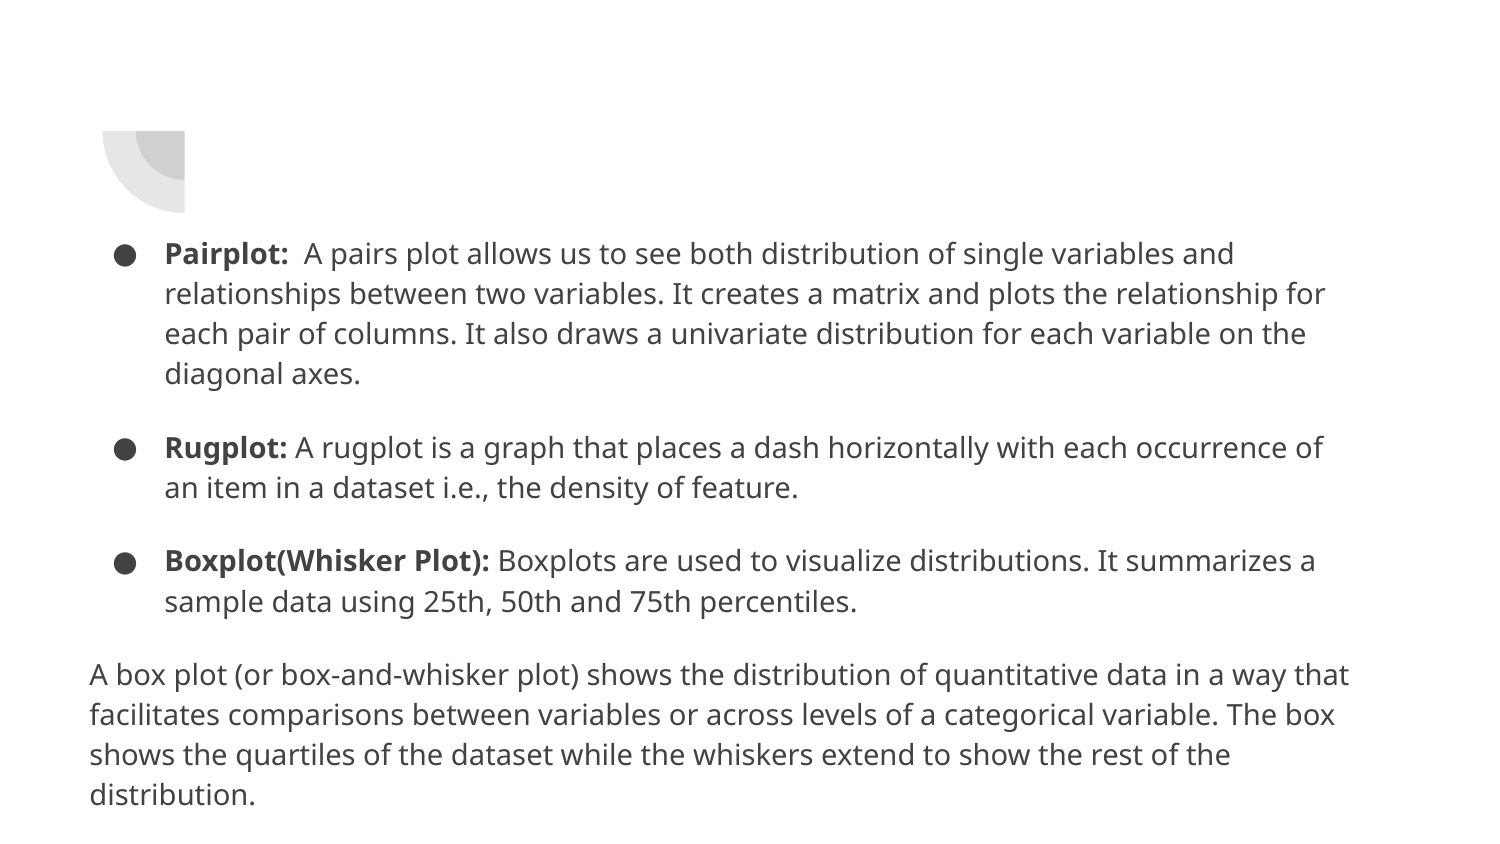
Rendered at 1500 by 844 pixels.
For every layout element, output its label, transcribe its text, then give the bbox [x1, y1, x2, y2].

list Pairplot: A pairs plot allows us to see both distribution of single variables and relationships between two variables. It creates a matrix and plots the relationship for each pair of columns. It also draws a univariate distribution for each variable on the diagonal axes. Rugplot: A rugplot is a graph that places a dash horizontally with each occurrence of an item in a dataset i.e., the density of feature. Boxplot(Whisker Plot): Boxplots are used to visualize distributions. It summarizes a sample data using 25th, 50th and 75th percentiles. A box plot (or box-and-whisker plot) shows the distribution of quantitative data in a way that facilitates comparisons between variables or across levels of a categorical variable. The box shows the quartiles of the dataset while the whiskers extend to show the rest of the distribution. [74, 214, 1368, 844]
